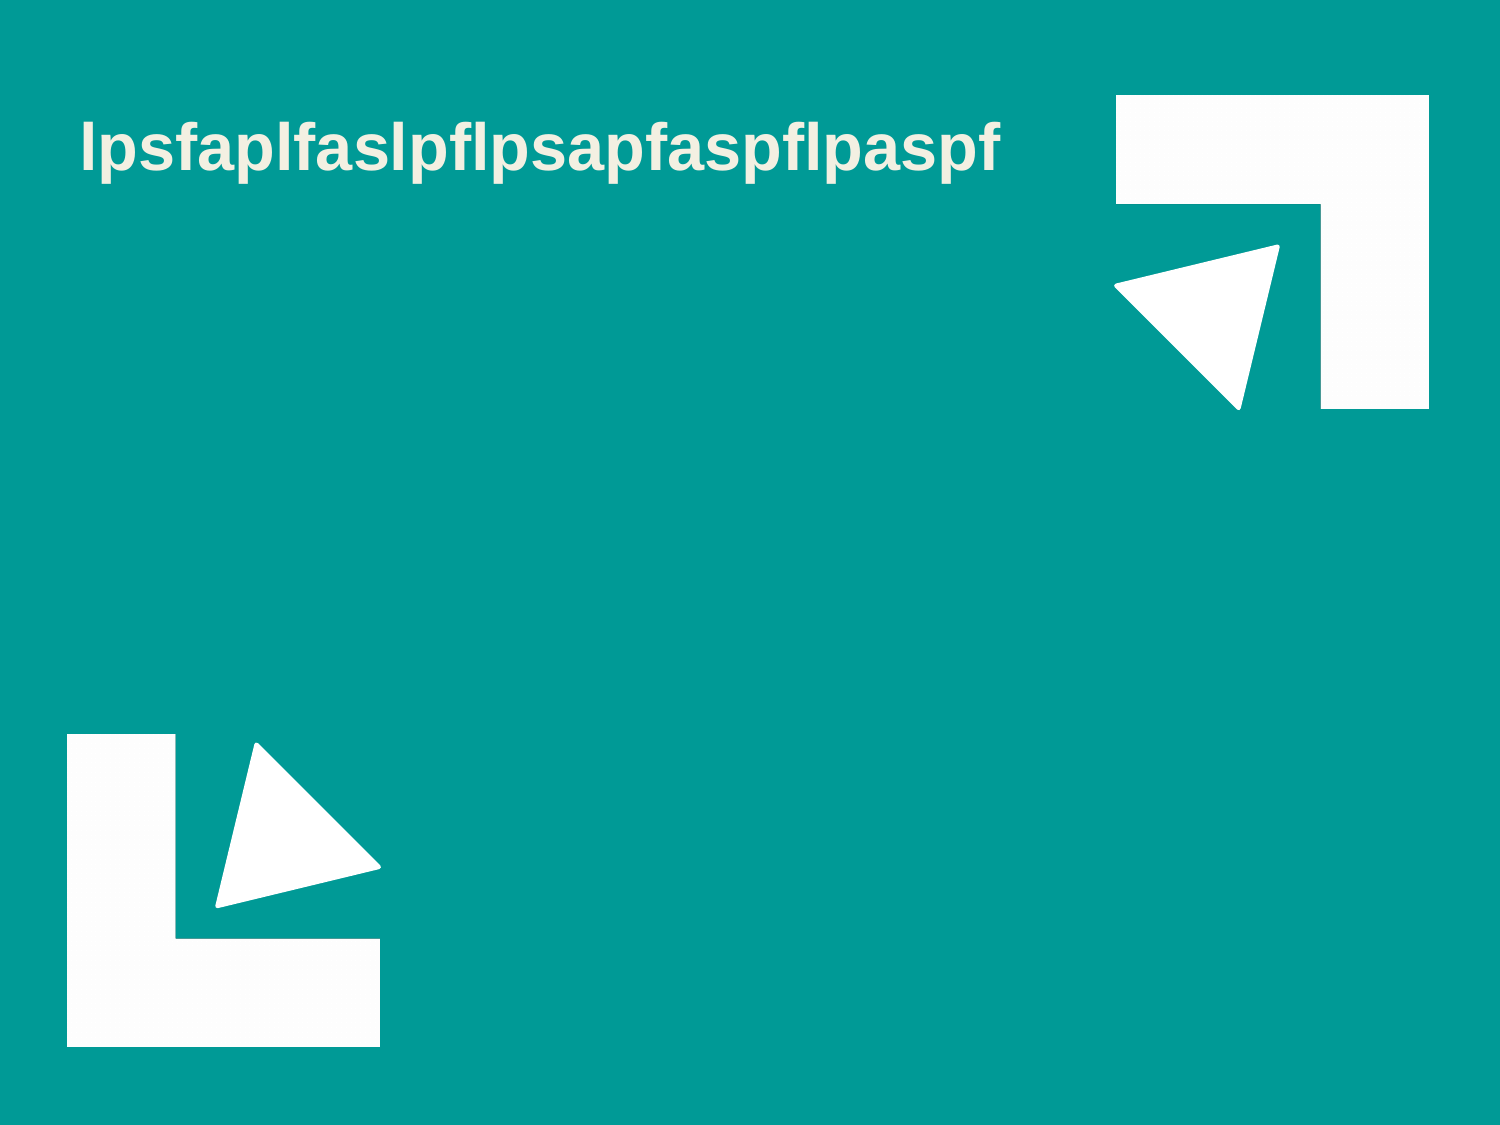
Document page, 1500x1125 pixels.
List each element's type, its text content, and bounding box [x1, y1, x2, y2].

picture [66, 734, 380, 1048]
subtitle lpsfaplfaslpflpsapfaspflpaspf [64, 95, 1115, 735]
picture [1115, 95, 1429, 409]
